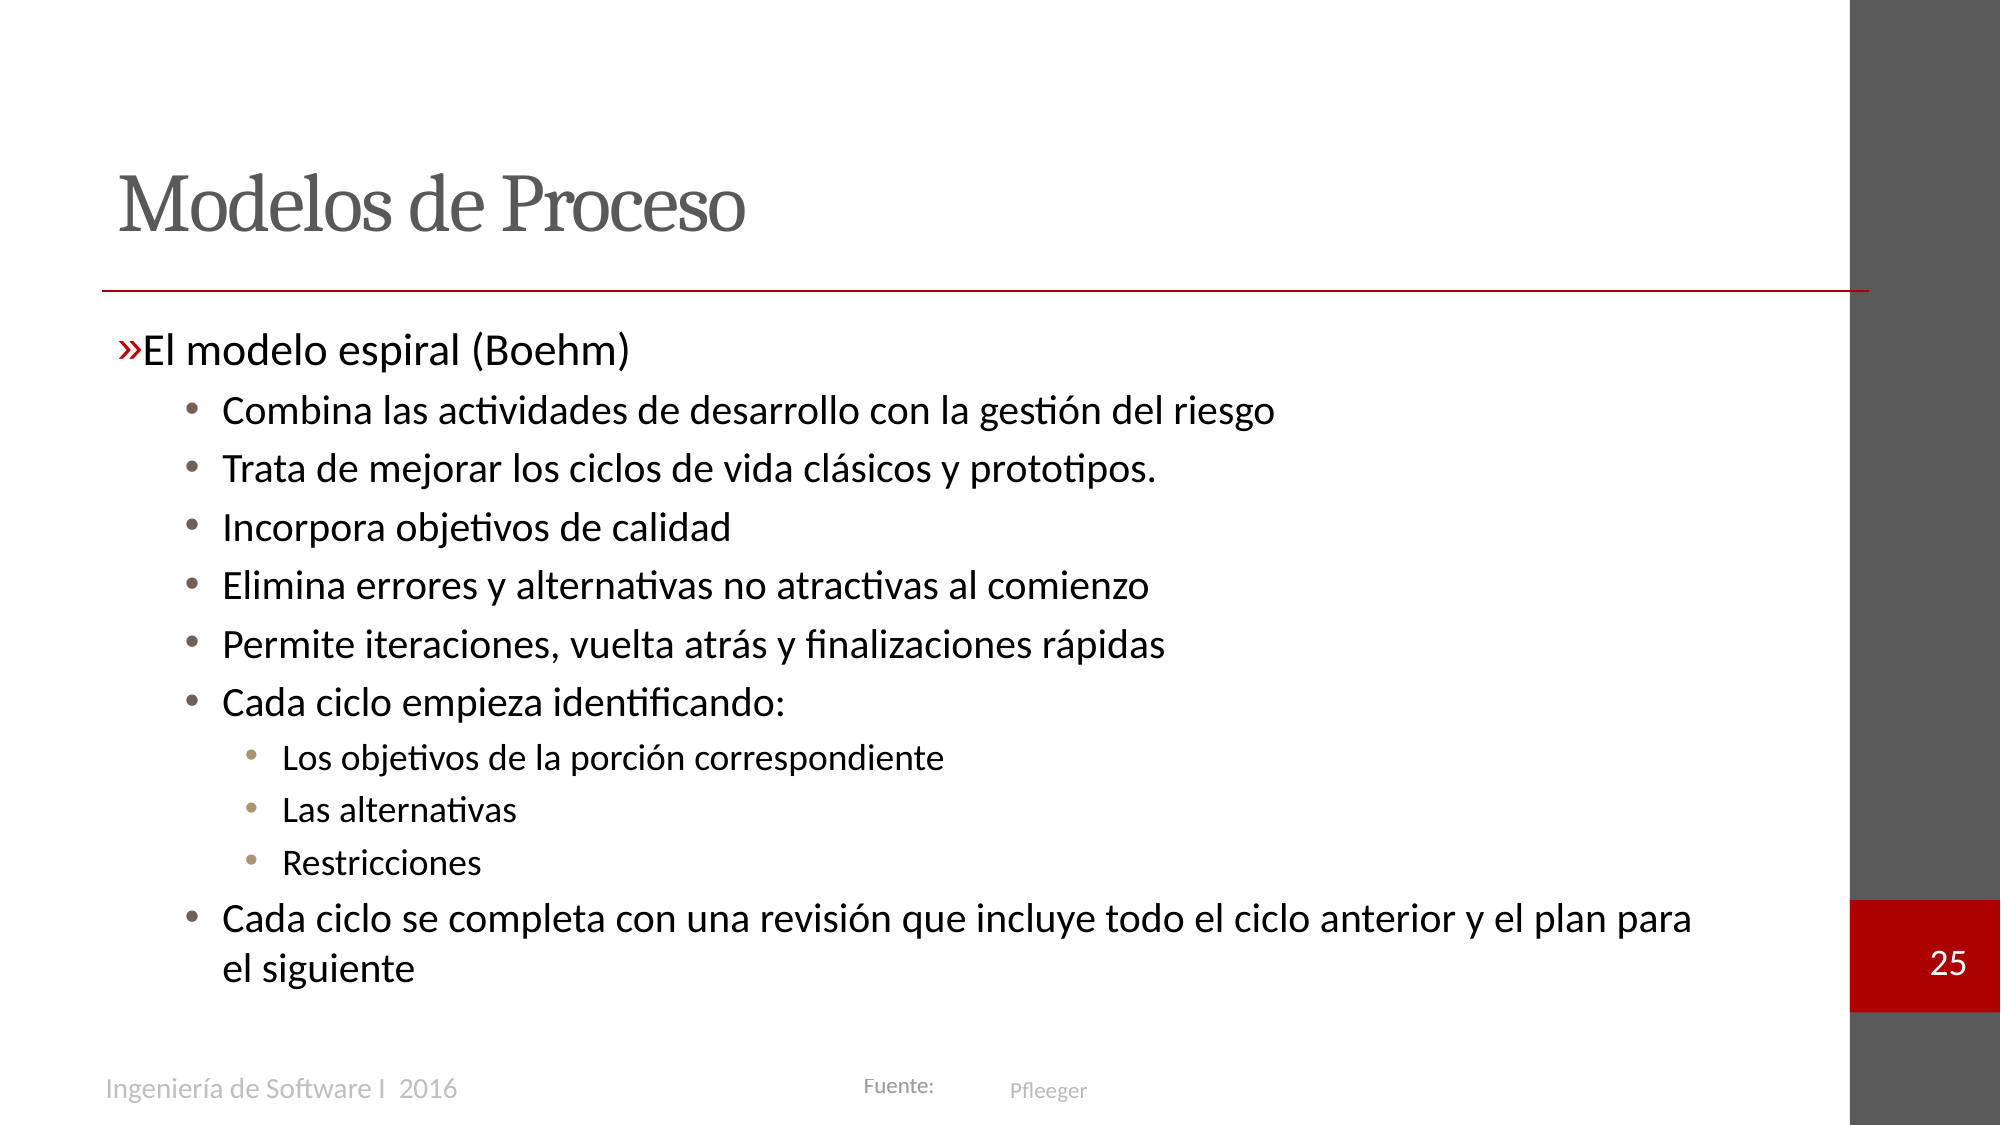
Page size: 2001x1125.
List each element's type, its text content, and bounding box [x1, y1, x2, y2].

list Pfleeger [976, 1067, 1332, 1118]
slide_number 25 [1707, 873, 2000, 1049]
title Modelos de Proceso [102, 105, 1870, 291]
footer Ingeniería de Software I 2016 [27, 1063, 473, 1111]
list El modelo espiral (Boehm) Combina las actividades de desarrollo con la gestión del riesgo Trata de mejorar los ciclos de vida clásicos y prototipos. Incorpora objetivos de calidad Elimina errores y alternativas no atractivas al comienzo Permite iteraciones, vuelta atrás y finalizaciones rápidas Cada ciclo empieza identificando: Los objetivos de la porción correspondiente Las alternativas Restricciones Cada ciclo se completa con una revisión que incluye todo el ciclo anterior y el plan para el siguiente [102, 312, 1709, 1047]
